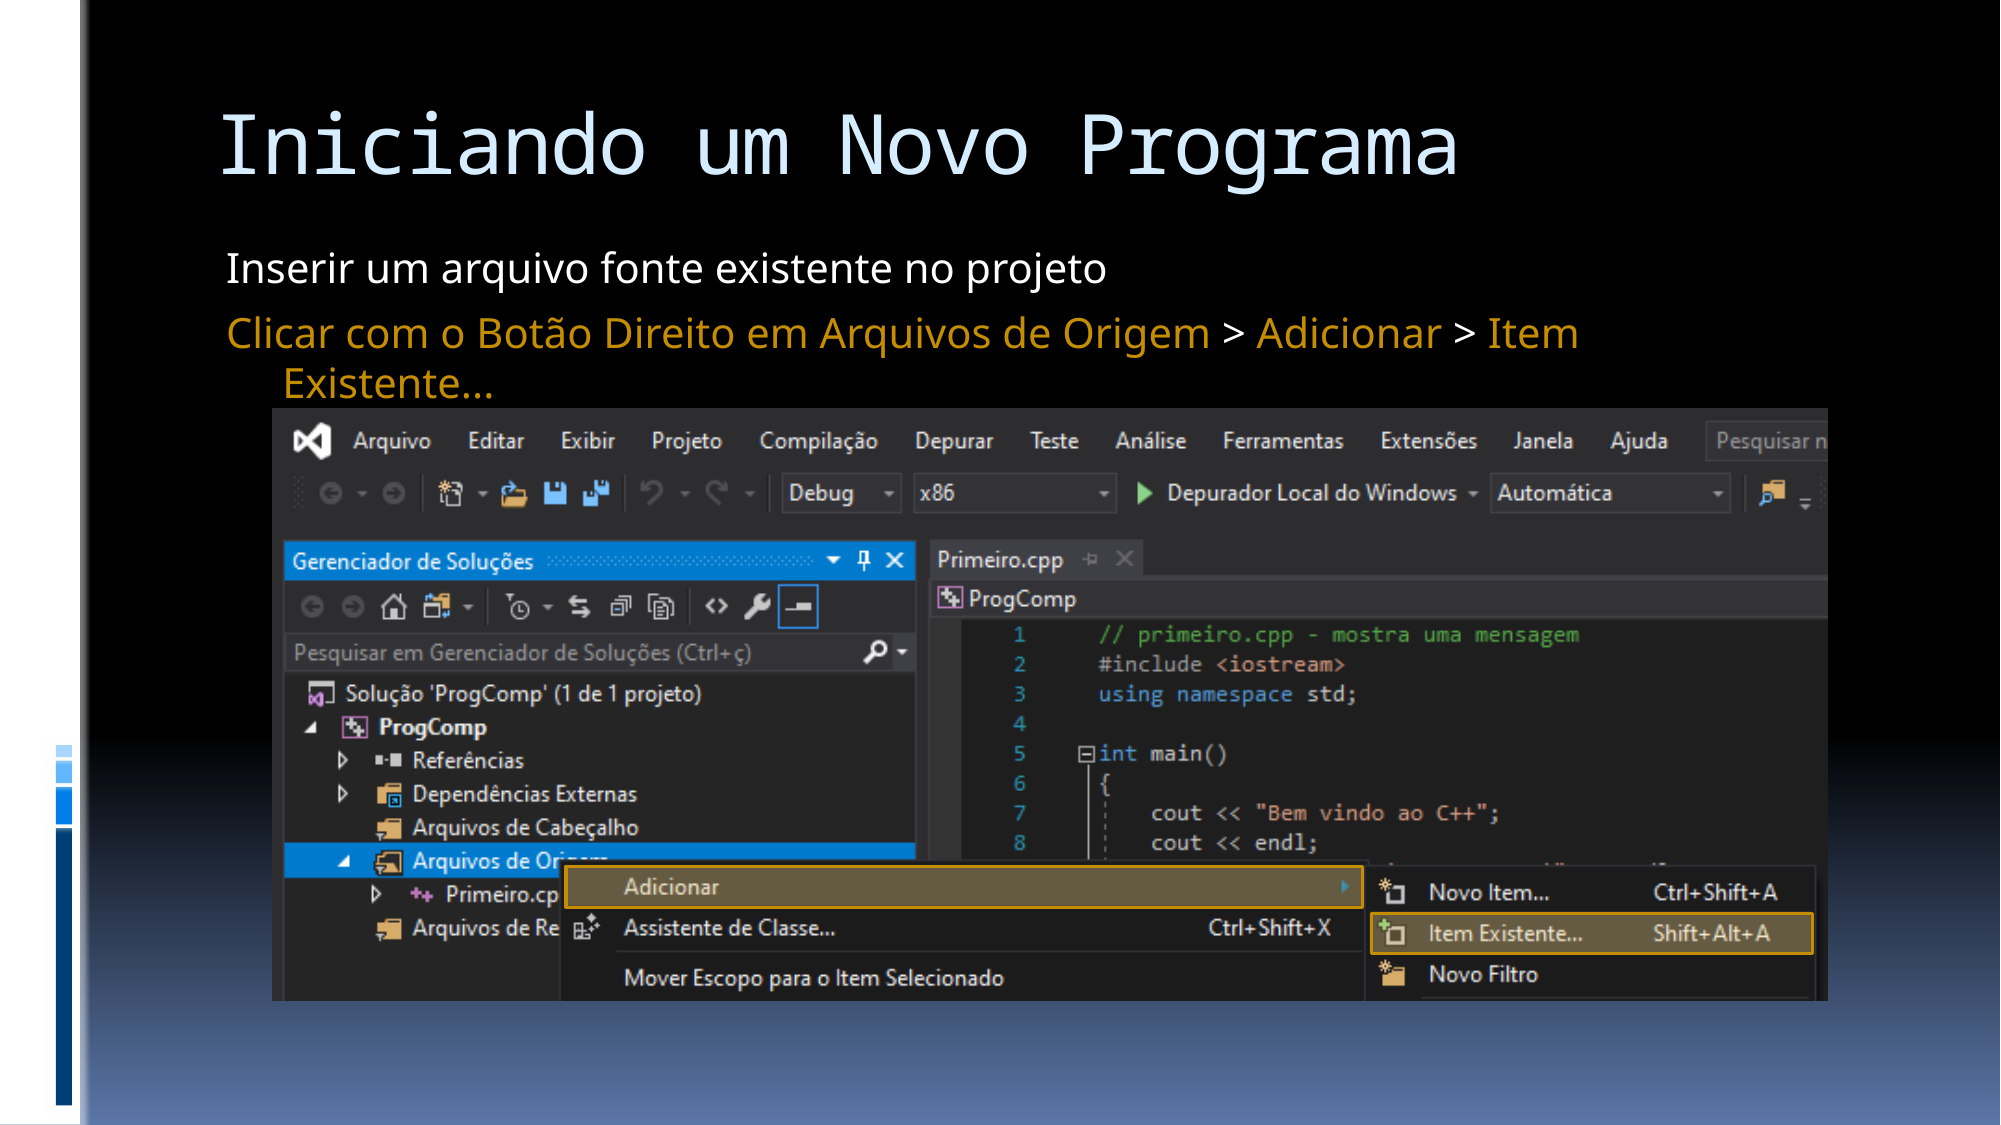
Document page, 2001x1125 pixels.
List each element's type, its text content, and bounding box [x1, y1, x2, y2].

picture [271, 408, 1829, 1002]
list Inserir um arquivo fonte existente no projeto Clicar com o Botão Direito em Arquivos de Origem > Adicionar > Item Existente... [200, 234, 1678, 399]
title Iniciando um Novo Programa [200, 83, 1900, 234]
